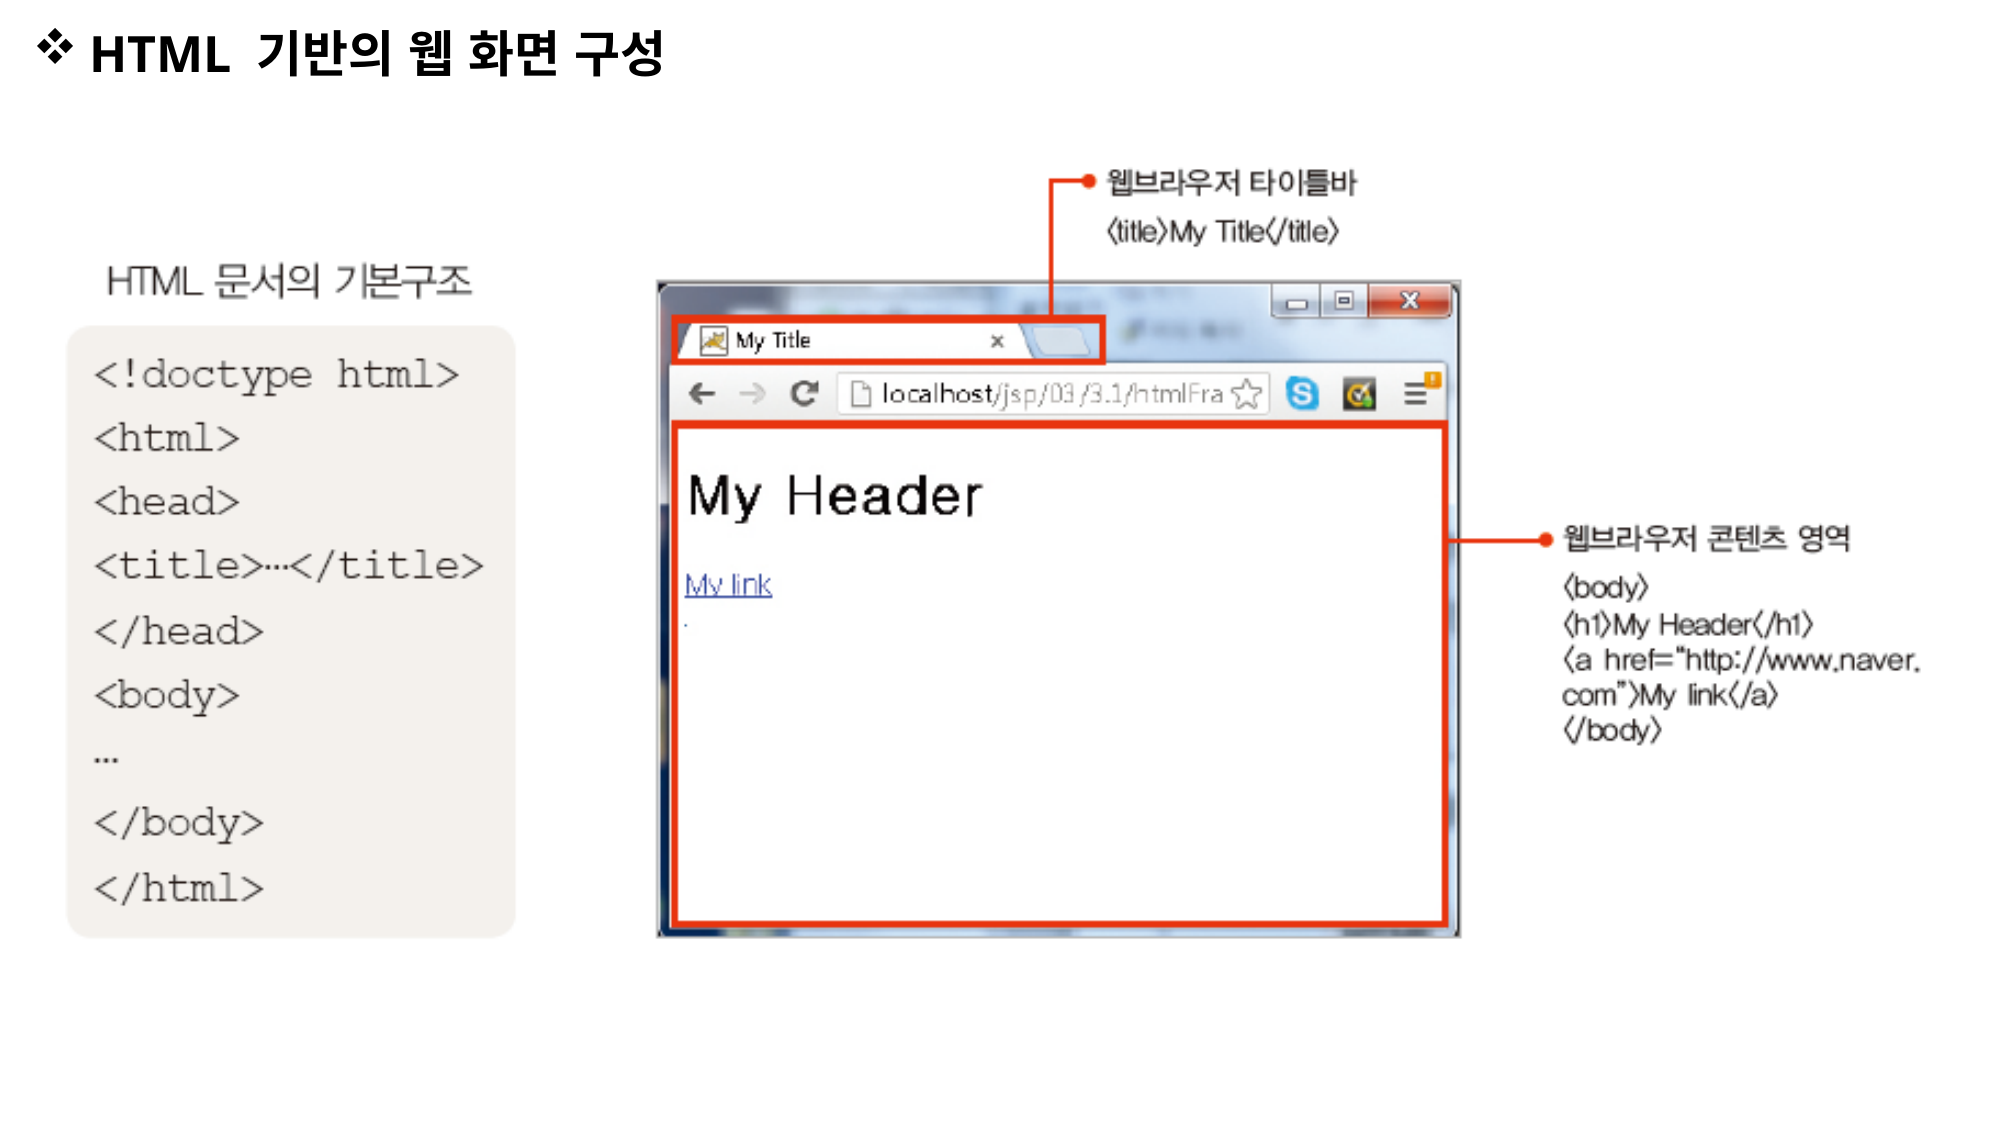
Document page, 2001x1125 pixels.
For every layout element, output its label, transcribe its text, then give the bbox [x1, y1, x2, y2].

title HTML 기반의 웹 화면 구성 [17, 10, 745, 95]
picture [52, 141, 1946, 949]
